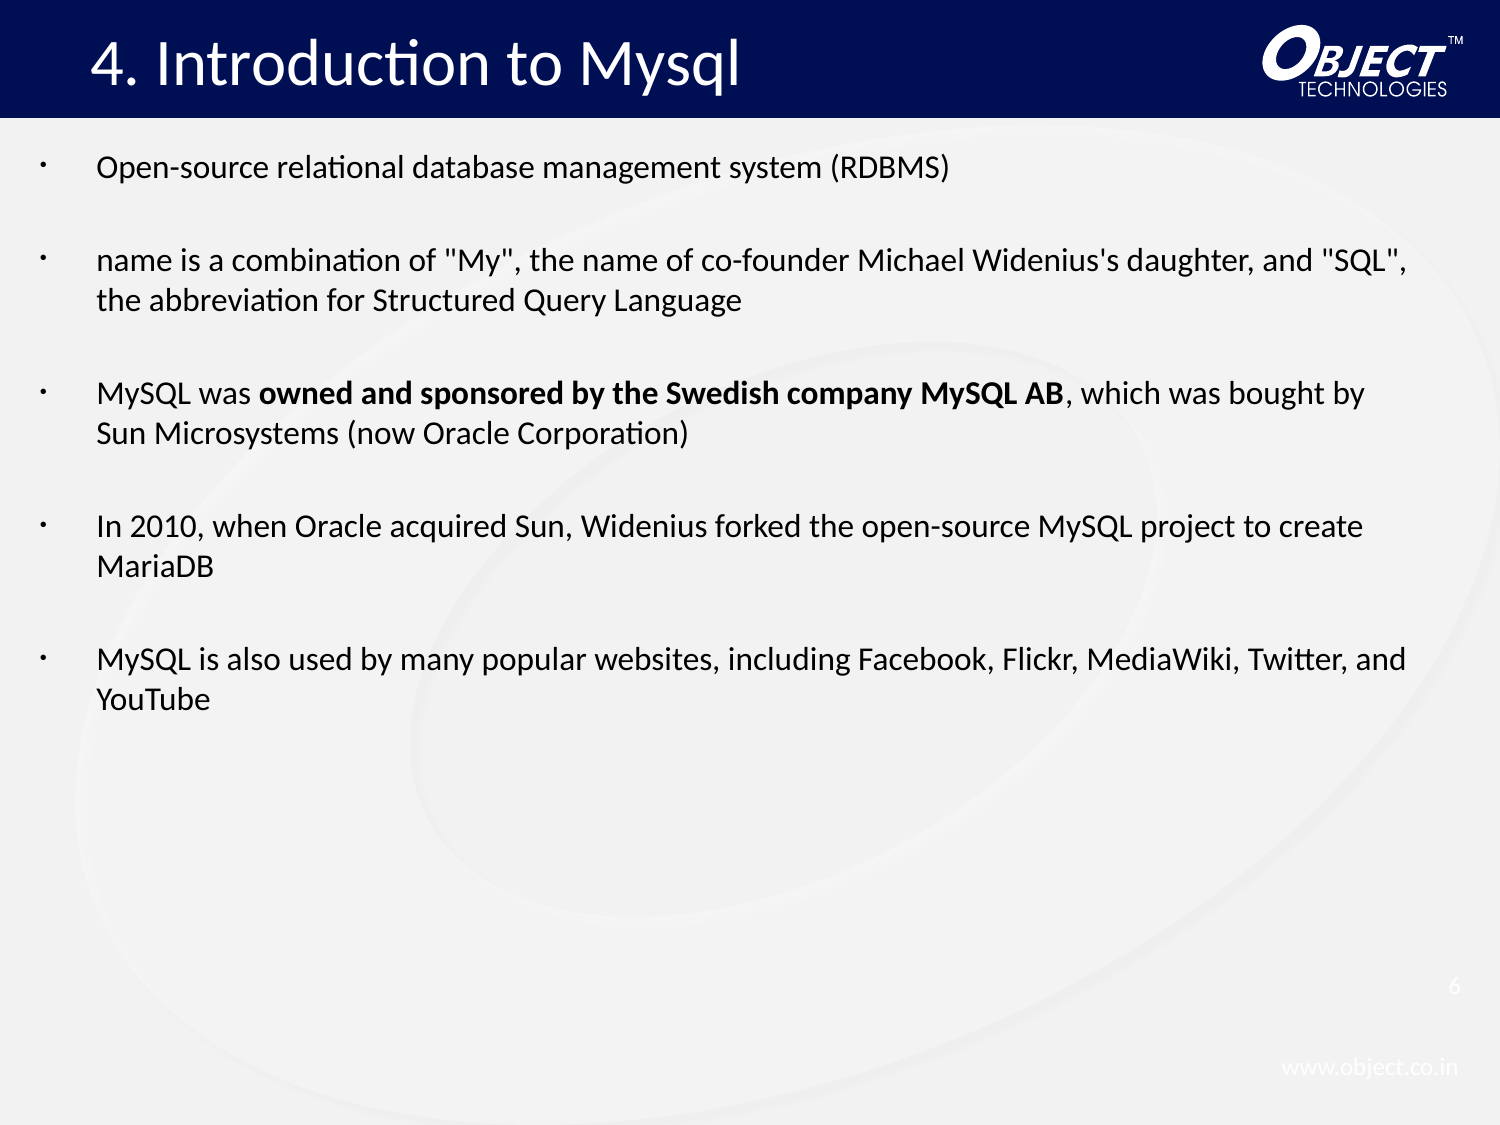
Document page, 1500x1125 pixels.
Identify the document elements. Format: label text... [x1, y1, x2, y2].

list Open-source relational database management system (RDBMS) name is a combination of "My", the name of co-founder Michael Widenius's daughter, and "SQL", the abbreviation for Structured Query Language MySQL was owned and sponsored by the Swedish company MySQL AB, which was bought by Sun Microsystems (now Oracle Corporation) In 2010, when Oracle acquired Sun, Widenius forked the open-source MySQL project to create MariaDB MySQL is also used by many popular websites, including Facebook, Flickr, MediaWiki, Twitter, and YouTube [24, 137, 1425, 1063]
title 4. Introduction to Mysql [75, 0, 1425, 119]
